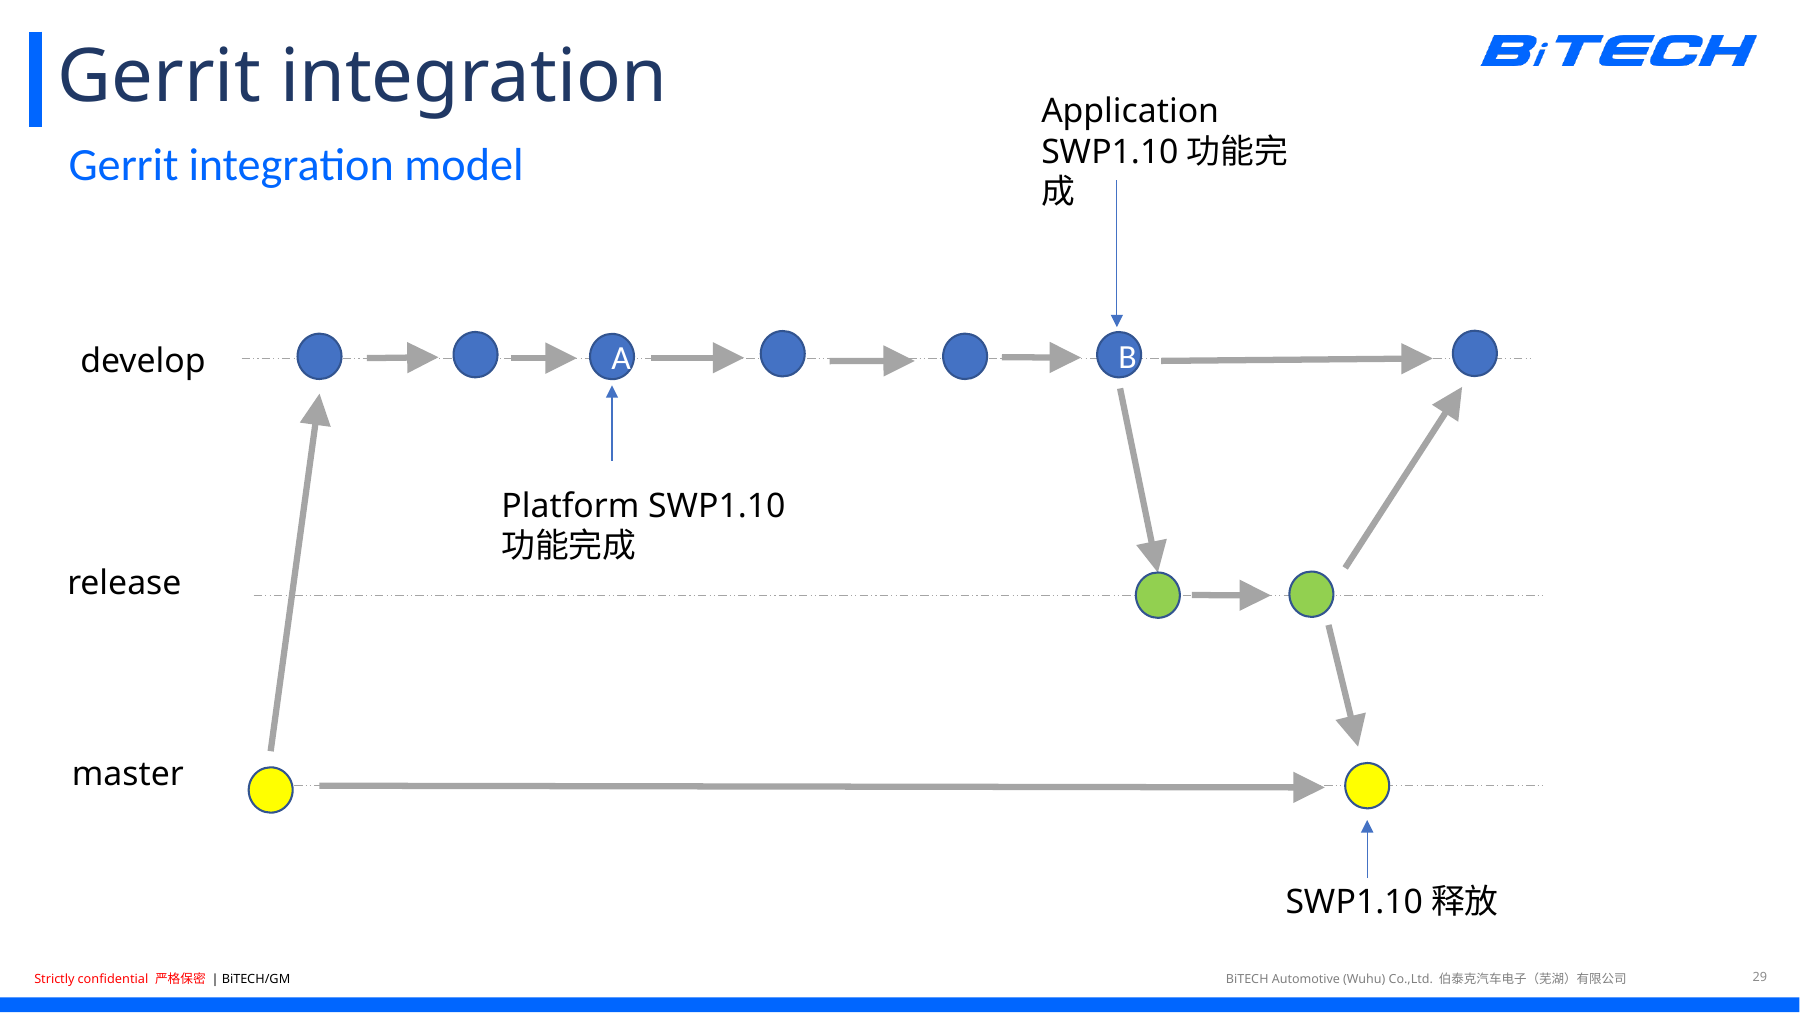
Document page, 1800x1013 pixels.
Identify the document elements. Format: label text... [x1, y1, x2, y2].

text_box [1288, 596, 1335, 618]
text_box B [1096, 330, 1143, 358]
text_box [1288, 570, 1335, 595]
text_box [1134, 596, 1181, 619]
text_box master [57, 744, 246, 800]
text_box [452, 359, 499, 379]
text_box [942, 332, 989, 358]
text_box release [52, 553, 241, 609]
text_box [1452, 359, 1498, 378]
text_box A [588, 332, 636, 358]
text_box [247, 766, 294, 814]
text_box [1134, 571, 1181, 595]
text_box [1451, 329, 1498, 358]
text_box [1344, 761, 1391, 785]
text_box [452, 330, 499, 358]
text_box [1328, 624, 1359, 747]
text_box [296, 359, 343, 381]
text_box [760, 359, 806, 378]
text_box [1344, 786, 1391, 810]
text_box Application SWP1.10功能完成 [1026, 81, 1330, 219]
text_box B [1096, 359, 1142, 379]
picture [1658, 35, 1757, 66]
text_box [270, 393, 320, 752]
text_box SWP1.10释放 [1270, 871, 1576, 928]
text_box Platform SWP1.10功能完成 [486, 476, 816, 572]
text_box [296, 332, 343, 358]
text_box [1120, 388, 1158, 573]
title Gerrit integration [42, 30, 1658, 126]
text_box [942, 359, 988, 381]
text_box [1345, 386, 1463, 568]
text_box [759, 329, 806, 358]
text_box Gerrit integration model [53, 126, 954, 197]
text_box [82, 212, 1750, 894]
slide_number 29 [1698, 967, 1783, 989]
text_box A [589, 359, 635, 381]
text_box develop [65, 330, 254, 387]
